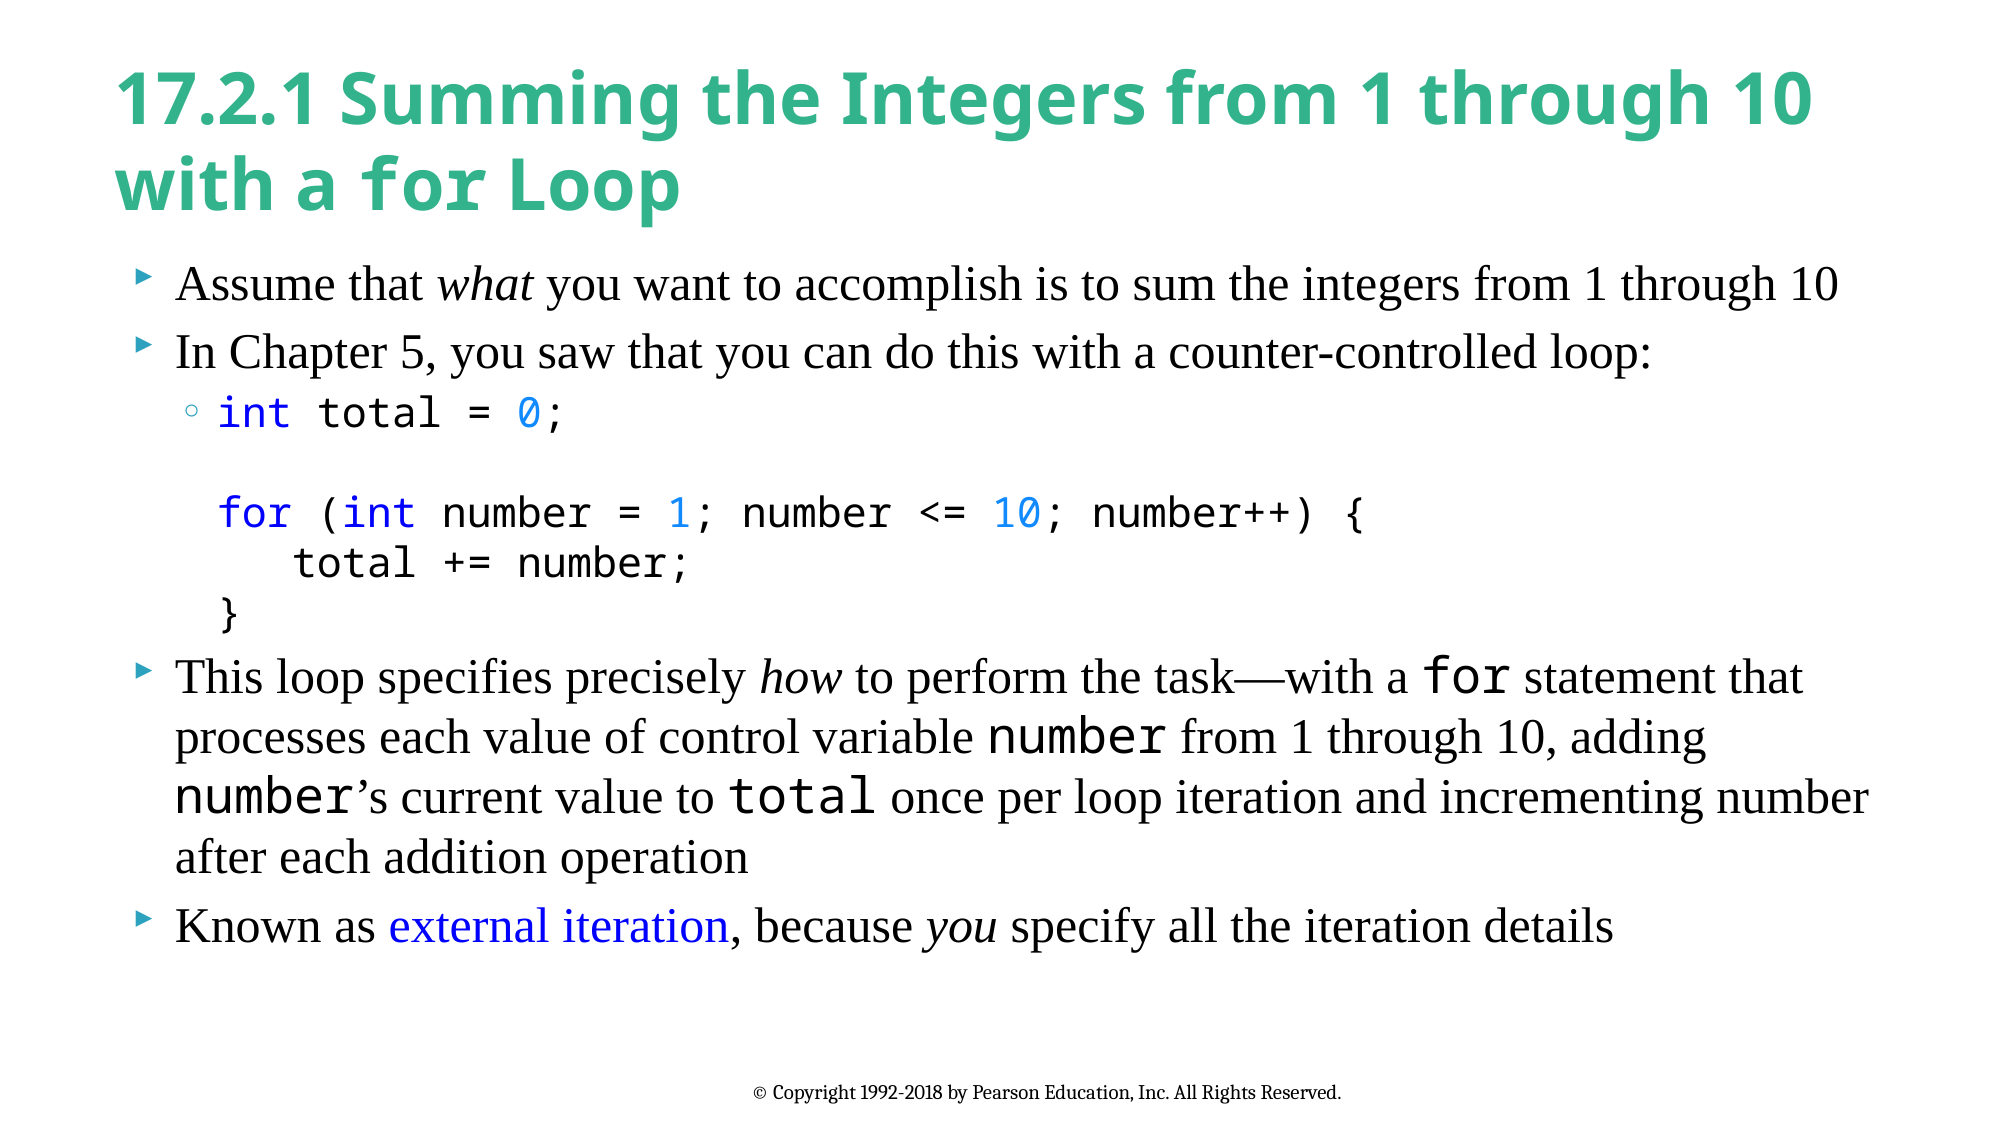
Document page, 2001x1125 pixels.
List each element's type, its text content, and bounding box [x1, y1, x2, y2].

list Assume that what you want to accomplish is to sum the integers from 1 through 10 In Chapter 5, you saw that you can do this with a counter-controlled loop: int total = 0; for (int number = 1; number <= 10; number++) { total += number; } This loop specifies precisely how to perform the task—with a for statement that processes each value of control variable number from 1 through 10, adding number’s current value to total once per loop iteration and incrementing number after each addition operation Known as external iteration, because you specify all the iteration details [99, 242, 1900, 986]
title 17.2.1 Summing the Integers from 1 through 10 with a for Loop [99, 45, 1900, 233]
footer © Copyright 1992-2018 by Pearson Education, Inc. All Rights Reserved. [736, 1051, 1892, 1112]
